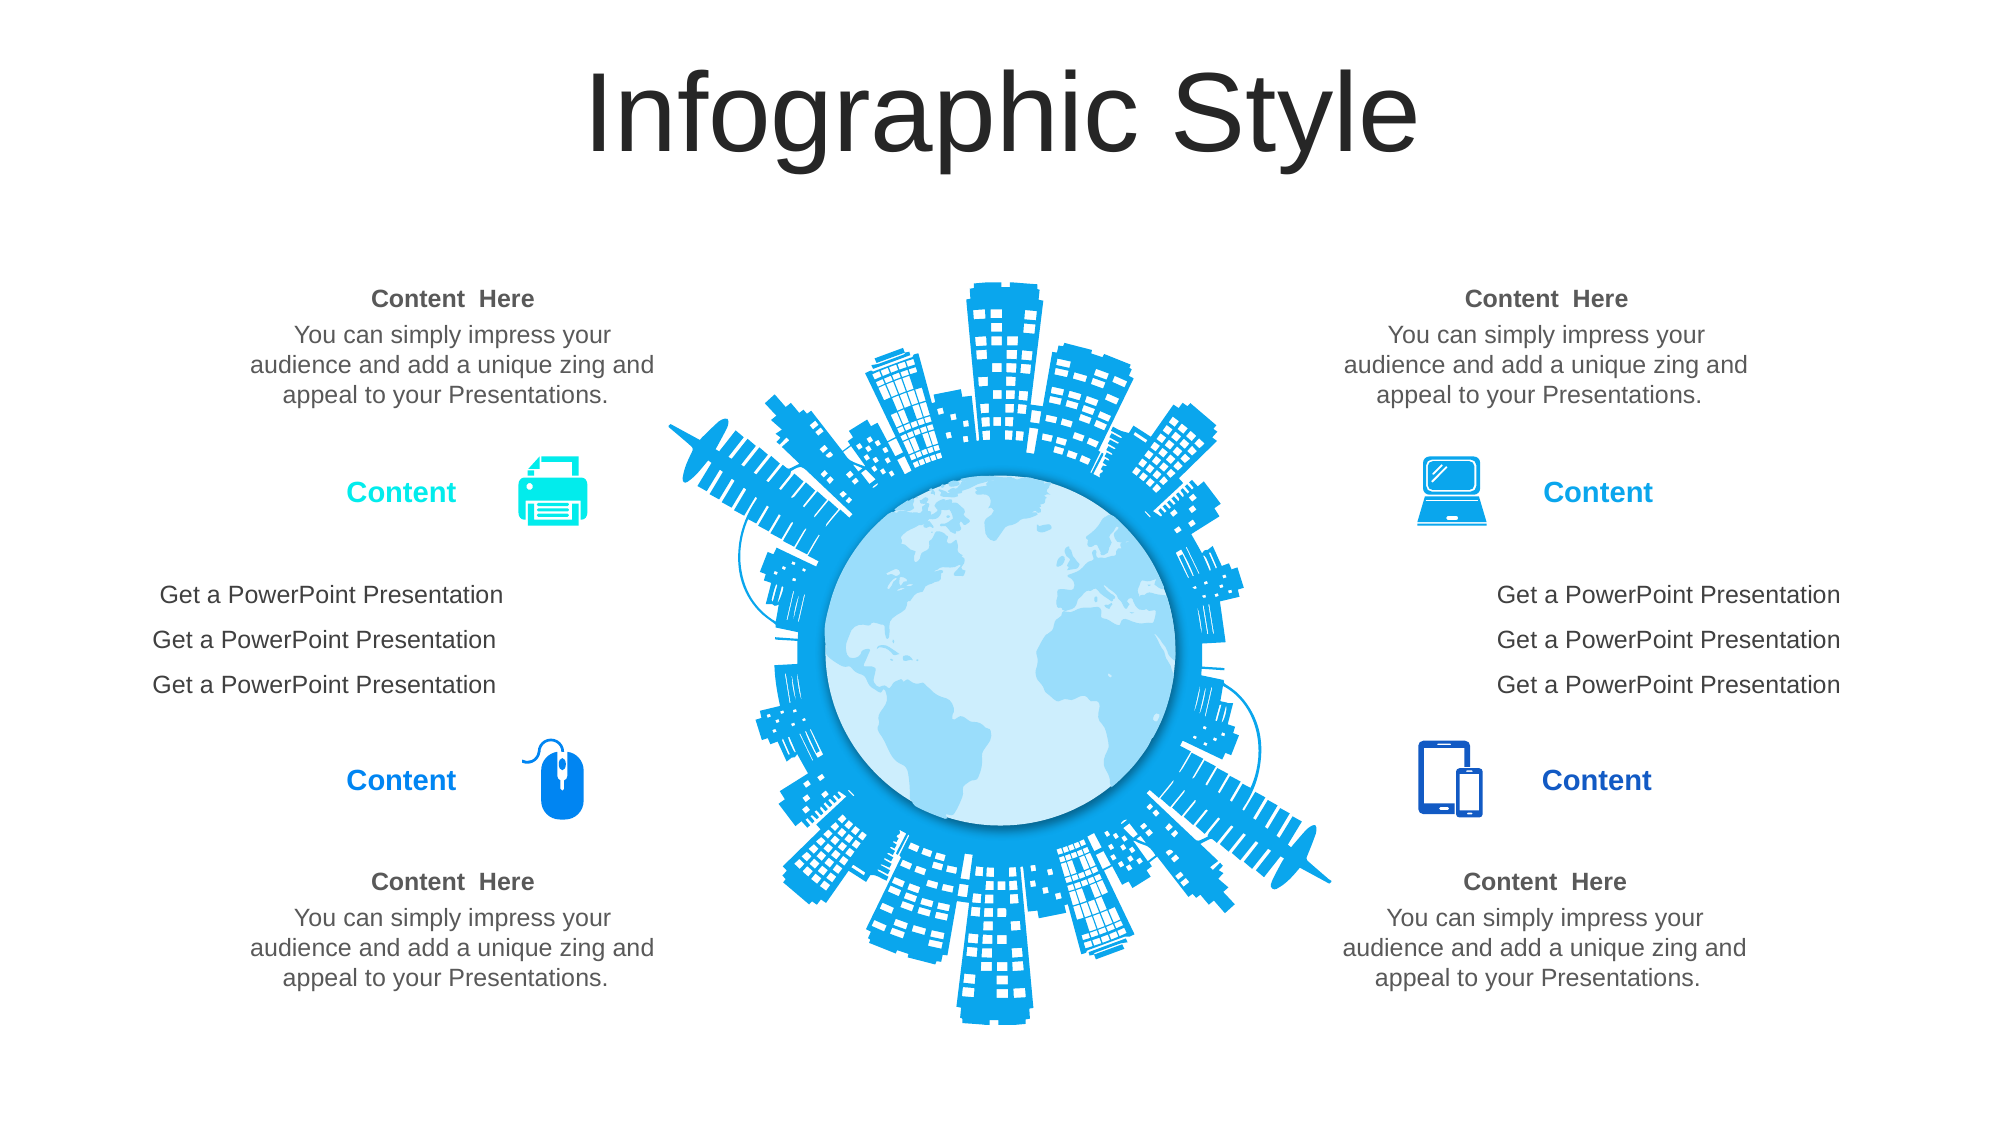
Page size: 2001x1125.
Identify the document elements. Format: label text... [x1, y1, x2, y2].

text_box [235, 857, 671, 1000]
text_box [824, 474, 1176, 826]
text_box [517, 453, 589, 527]
text_box Get a PowerPoint Presentation Get a PowerPoint Presentation Get a PowerPoint Presentation [58, 556, 519, 707]
text_box [1415, 455, 1488, 527]
text_box [668, 282, 1218, 828]
text_box [1417, 739, 1484, 819]
text_box [782, 479, 1327, 1025]
list Infographic Style [53, 55, 1952, 175]
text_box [1329, 275, 1765, 418]
text_box Content [319, 465, 484, 516]
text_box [235, 275, 671, 418]
text_box [521, 737, 585, 821]
text_box Content [319, 753, 484, 804]
text_box Content [1515, 753, 1679, 804]
text_box Content [1516, 465, 1681, 516]
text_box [1327, 857, 1763, 1000]
text_box Get a PowerPoint Presentation Get a PowerPoint Presentation Get a PowerPoint Presentation [1482, 556, 1943, 707]
